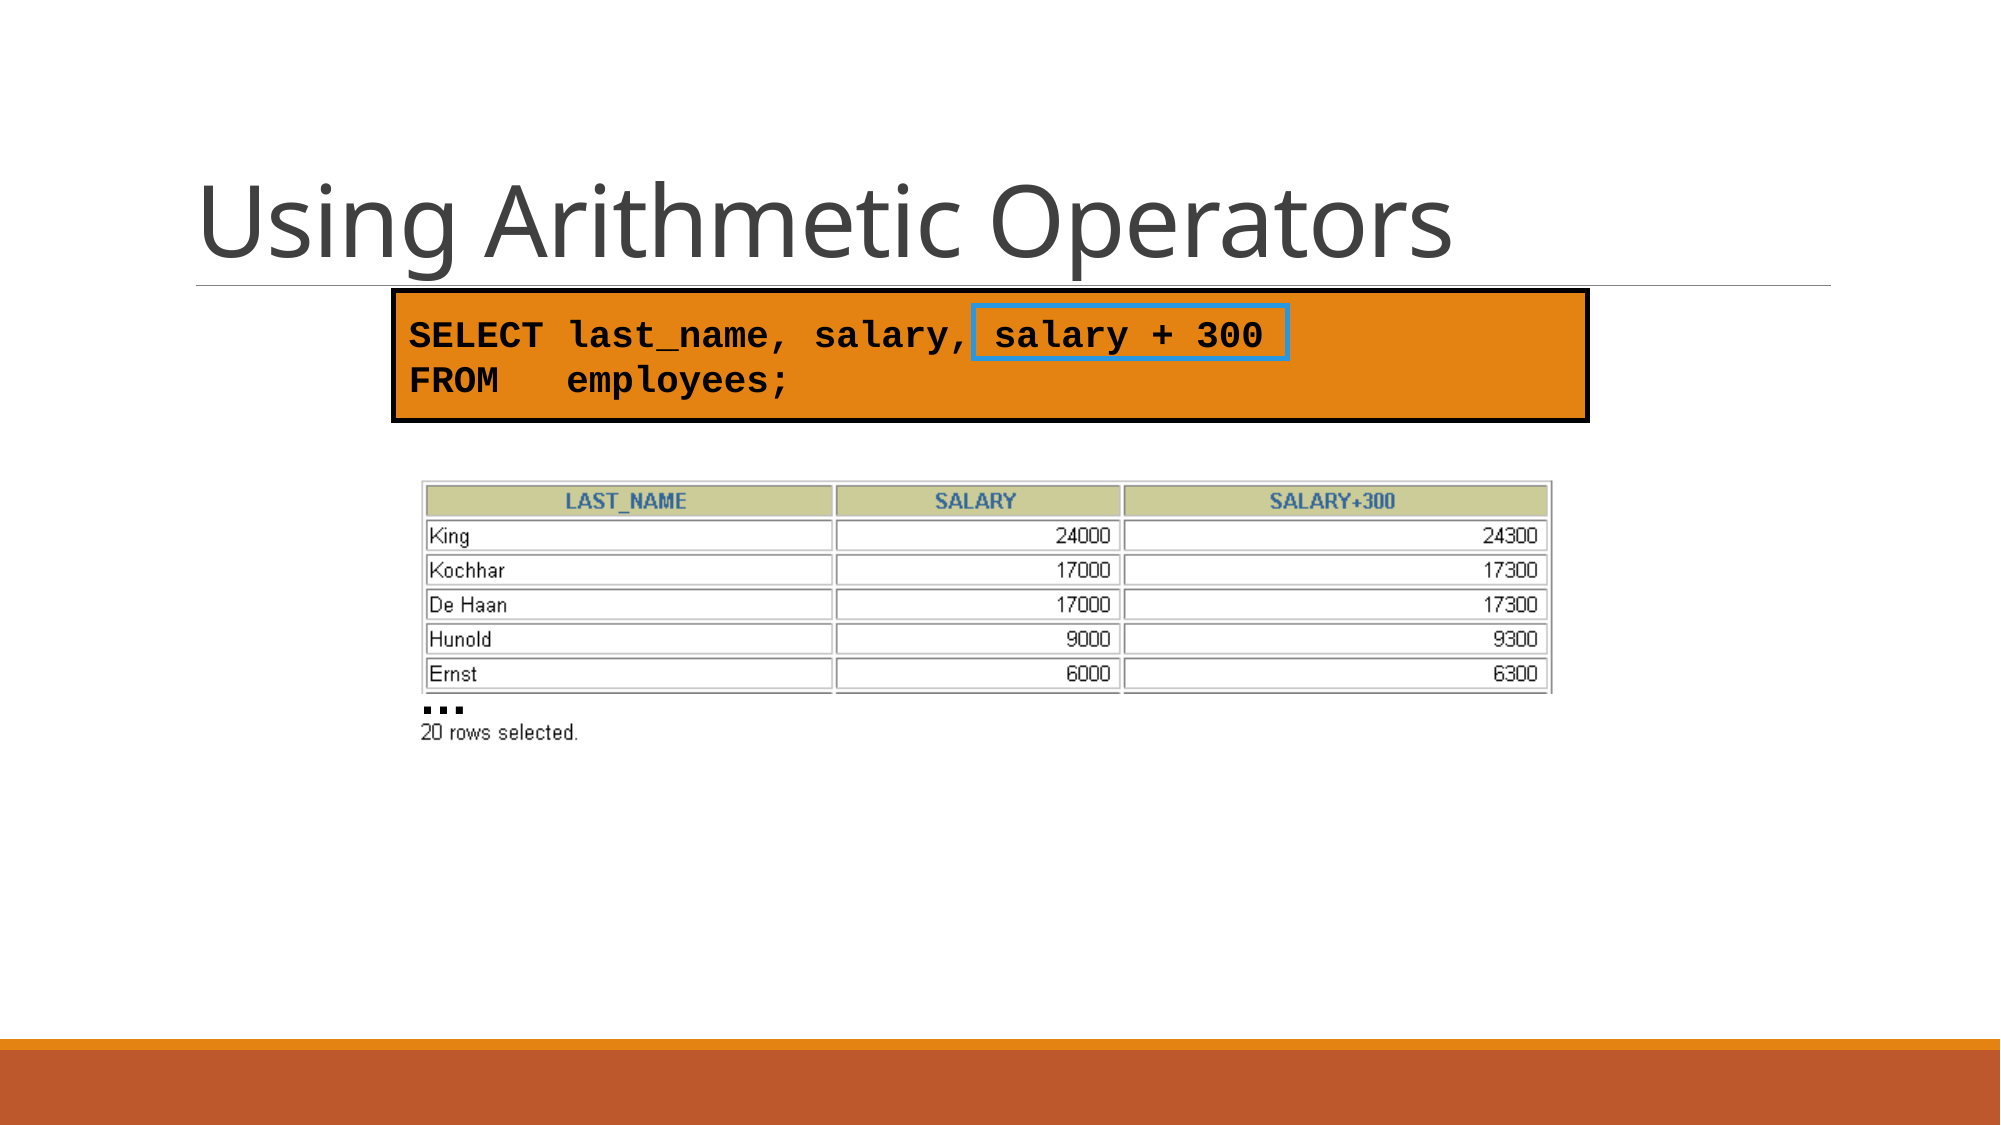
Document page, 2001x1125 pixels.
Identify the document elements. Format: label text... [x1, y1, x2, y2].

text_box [415, 475, 1559, 745]
text_box SELECT last_name, salary, salary + 300 FROM employees; [393, 290, 1588, 421]
title Using Arithmetic Operators [180, 47, 1830, 285]
text_box [973, 305, 1288, 359]
